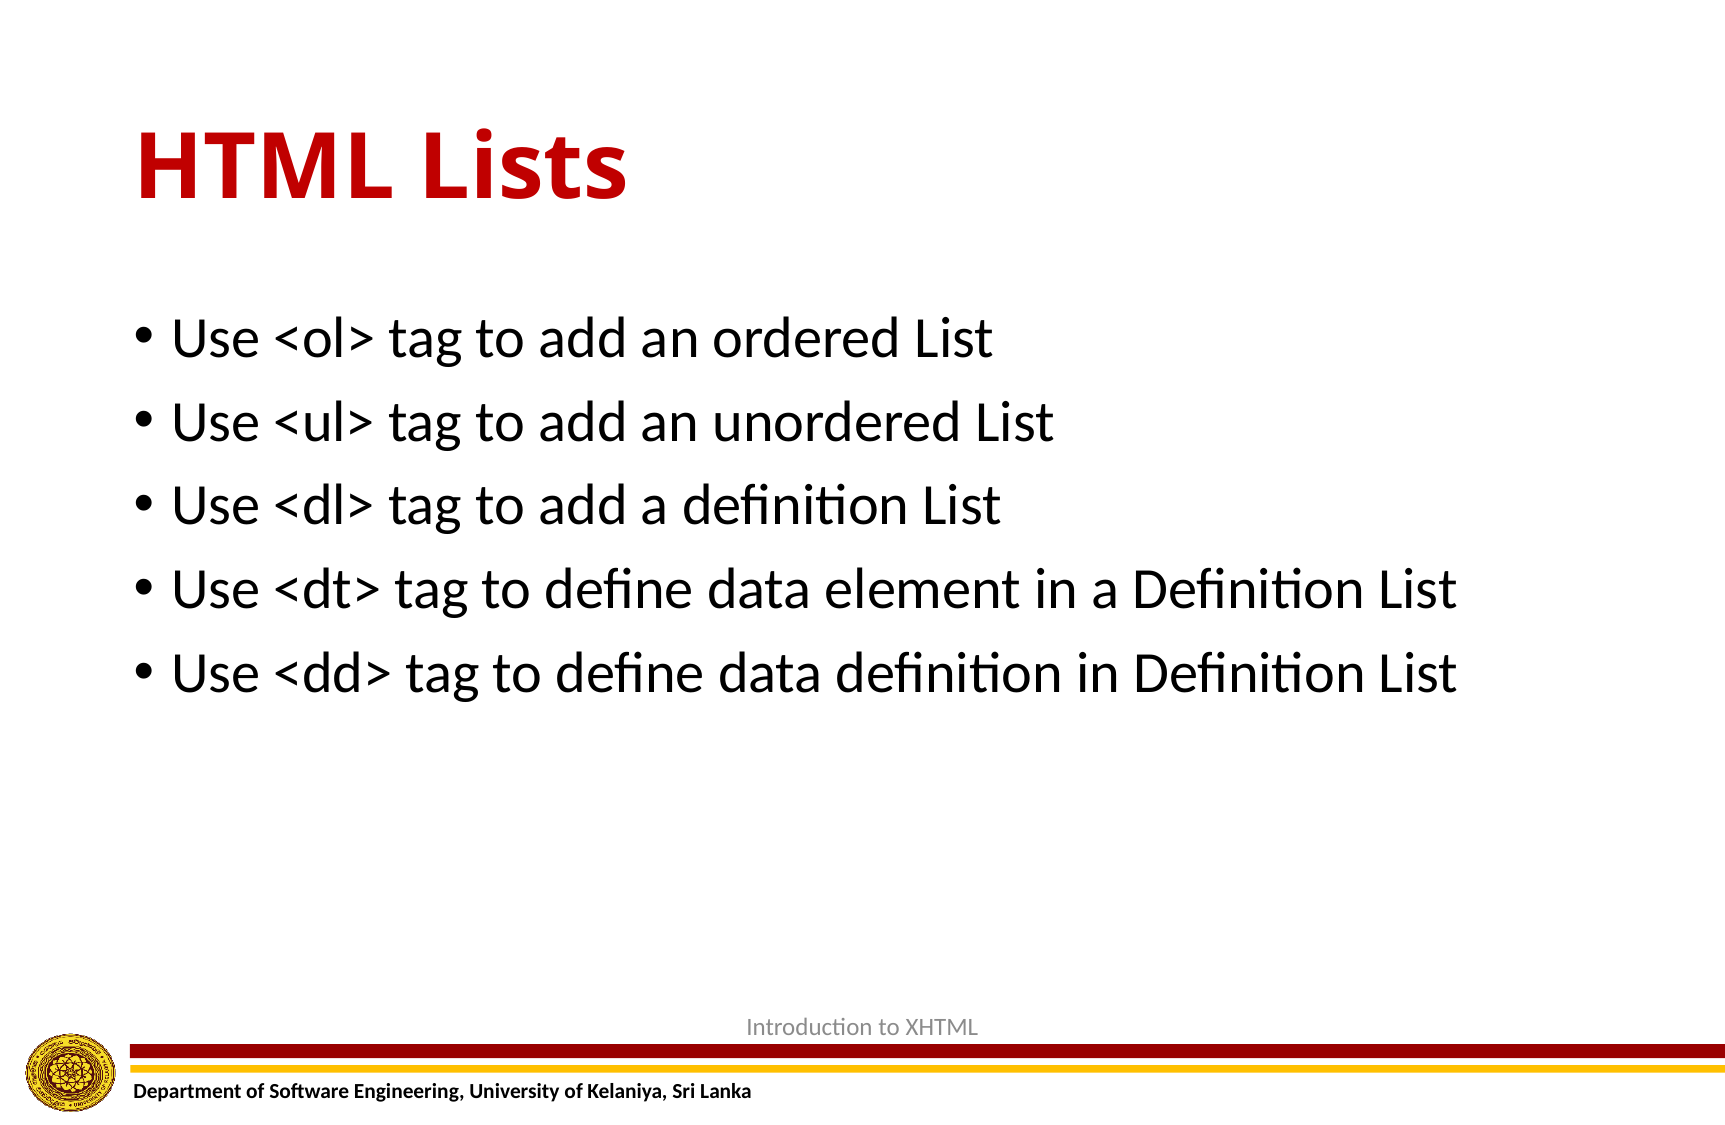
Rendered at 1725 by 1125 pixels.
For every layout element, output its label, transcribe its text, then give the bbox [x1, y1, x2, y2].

picture [21, 1031, 119, 1114]
title HTML Lists [118, 59, 1607, 278]
footer Introduction to XHTML [571, 995, 1154, 1056]
list Use <ol> tag to add an ordered List Use <ul> tag to add an unordered List Use <dl> tag to add a definition List Use <dt> tag to define data element in a Definition List Use <dd> tag to define data definition in Definition List [118, 299, 1607, 1014]
